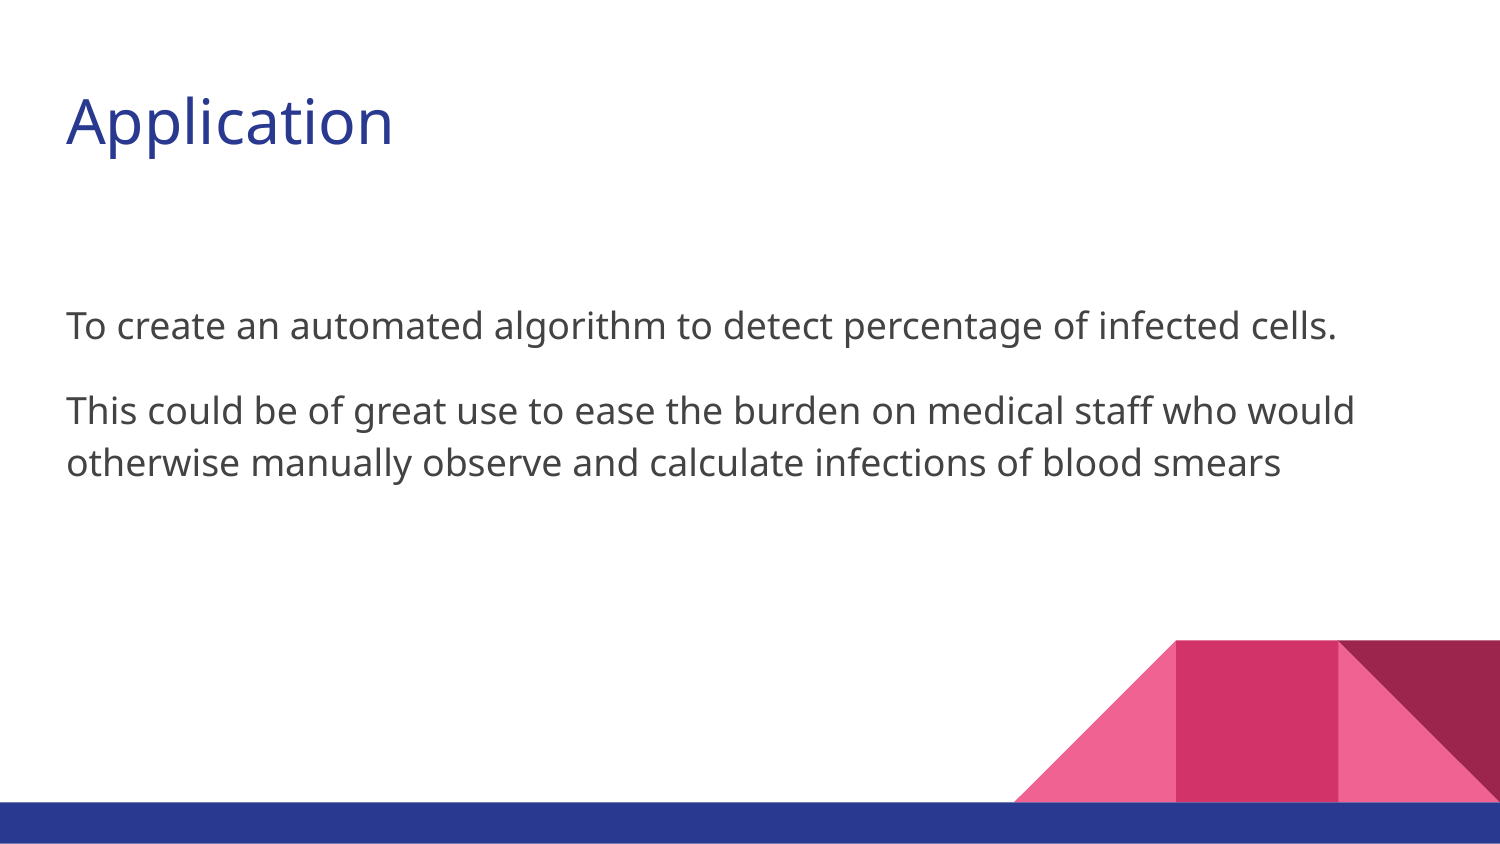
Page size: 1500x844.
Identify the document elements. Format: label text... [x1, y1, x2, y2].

title Application [51, 67, 1449, 167]
list To create an automated algorithm to detect percentage of infected cells. This could be of great use to ease the burden on medical staff who would otherwise manually observe and calculate infections of blood smears [51, 201, 1449, 750]
